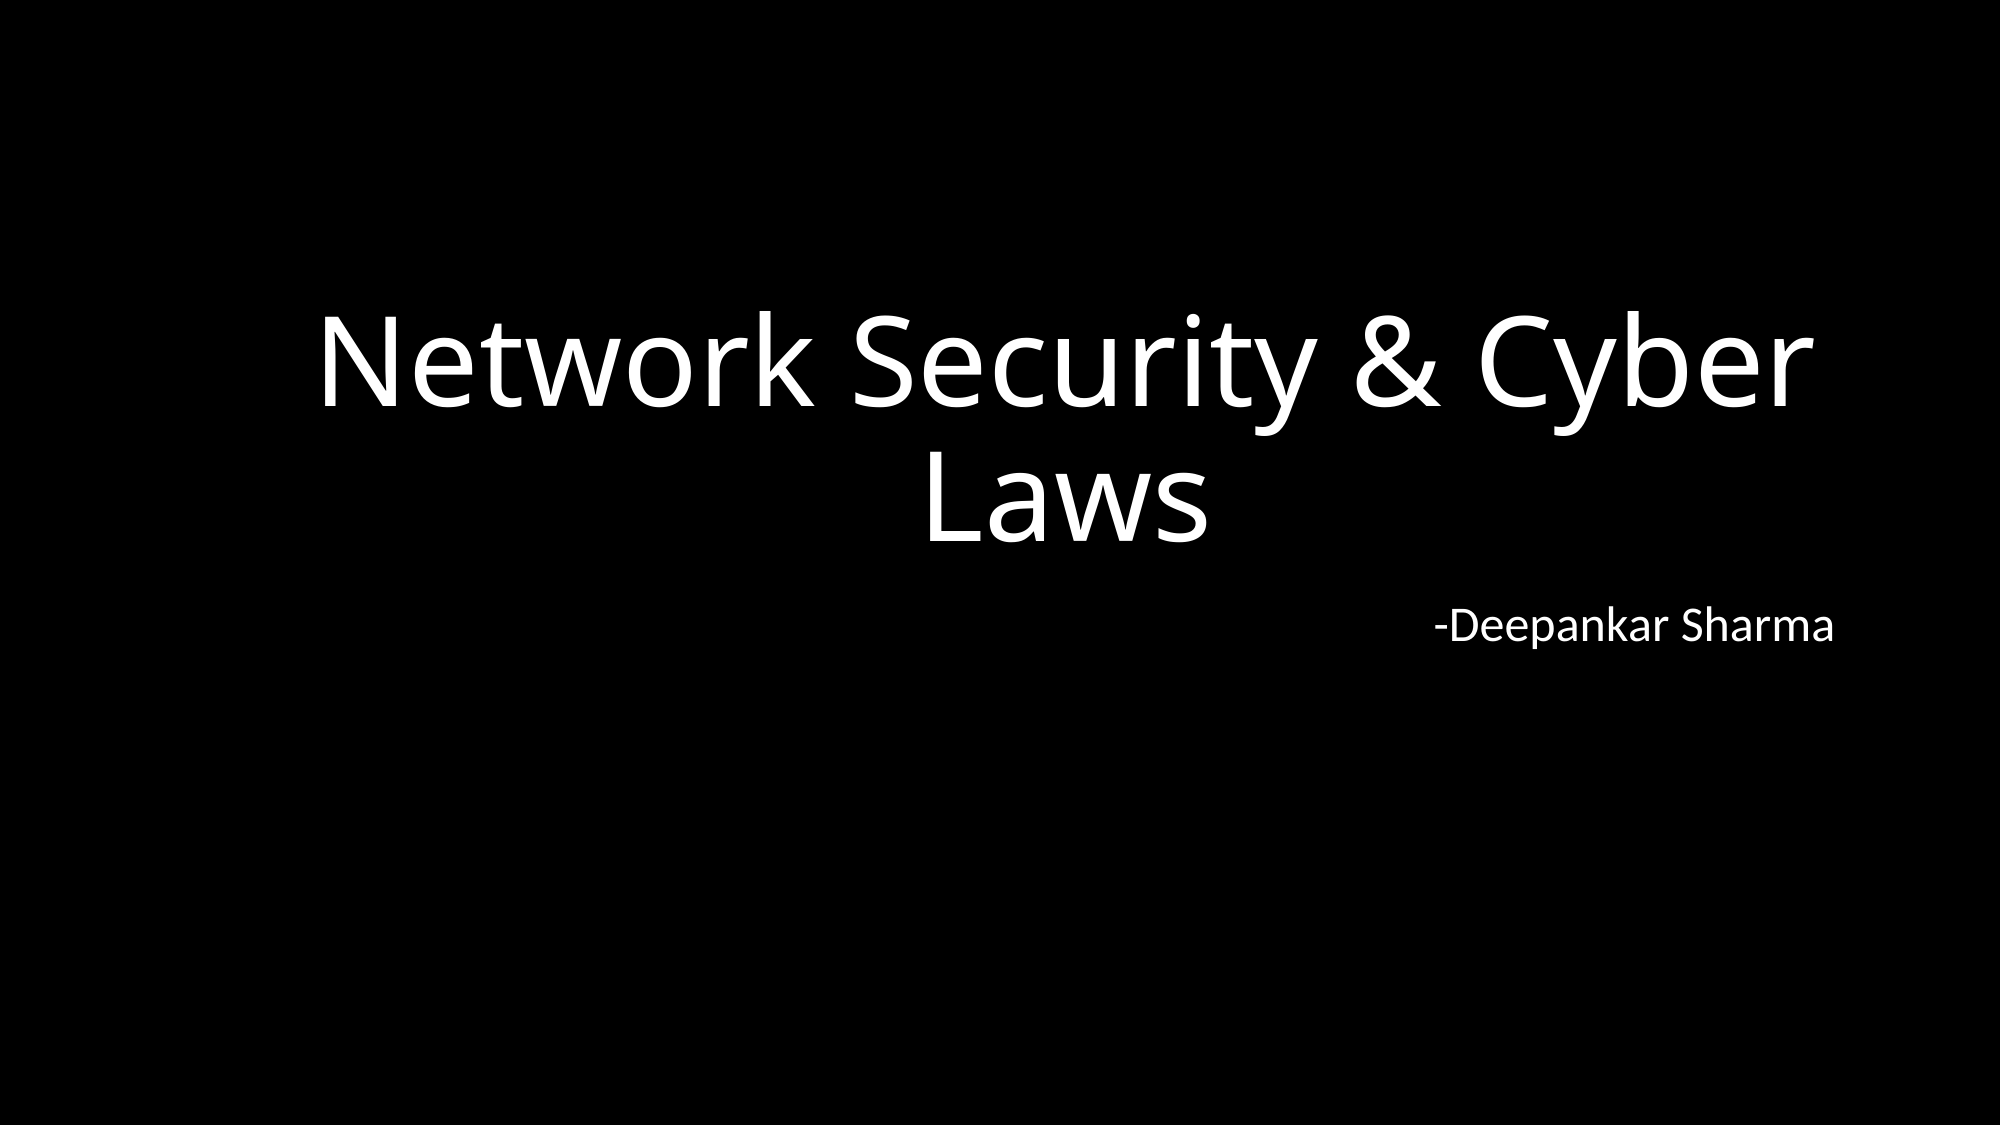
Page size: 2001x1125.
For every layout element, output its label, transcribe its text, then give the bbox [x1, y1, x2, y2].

title Network Security & Cyber Laws [249, 184, 1882, 576]
subtitle -Deepankar Sharma [249, 590, 1851, 863]
